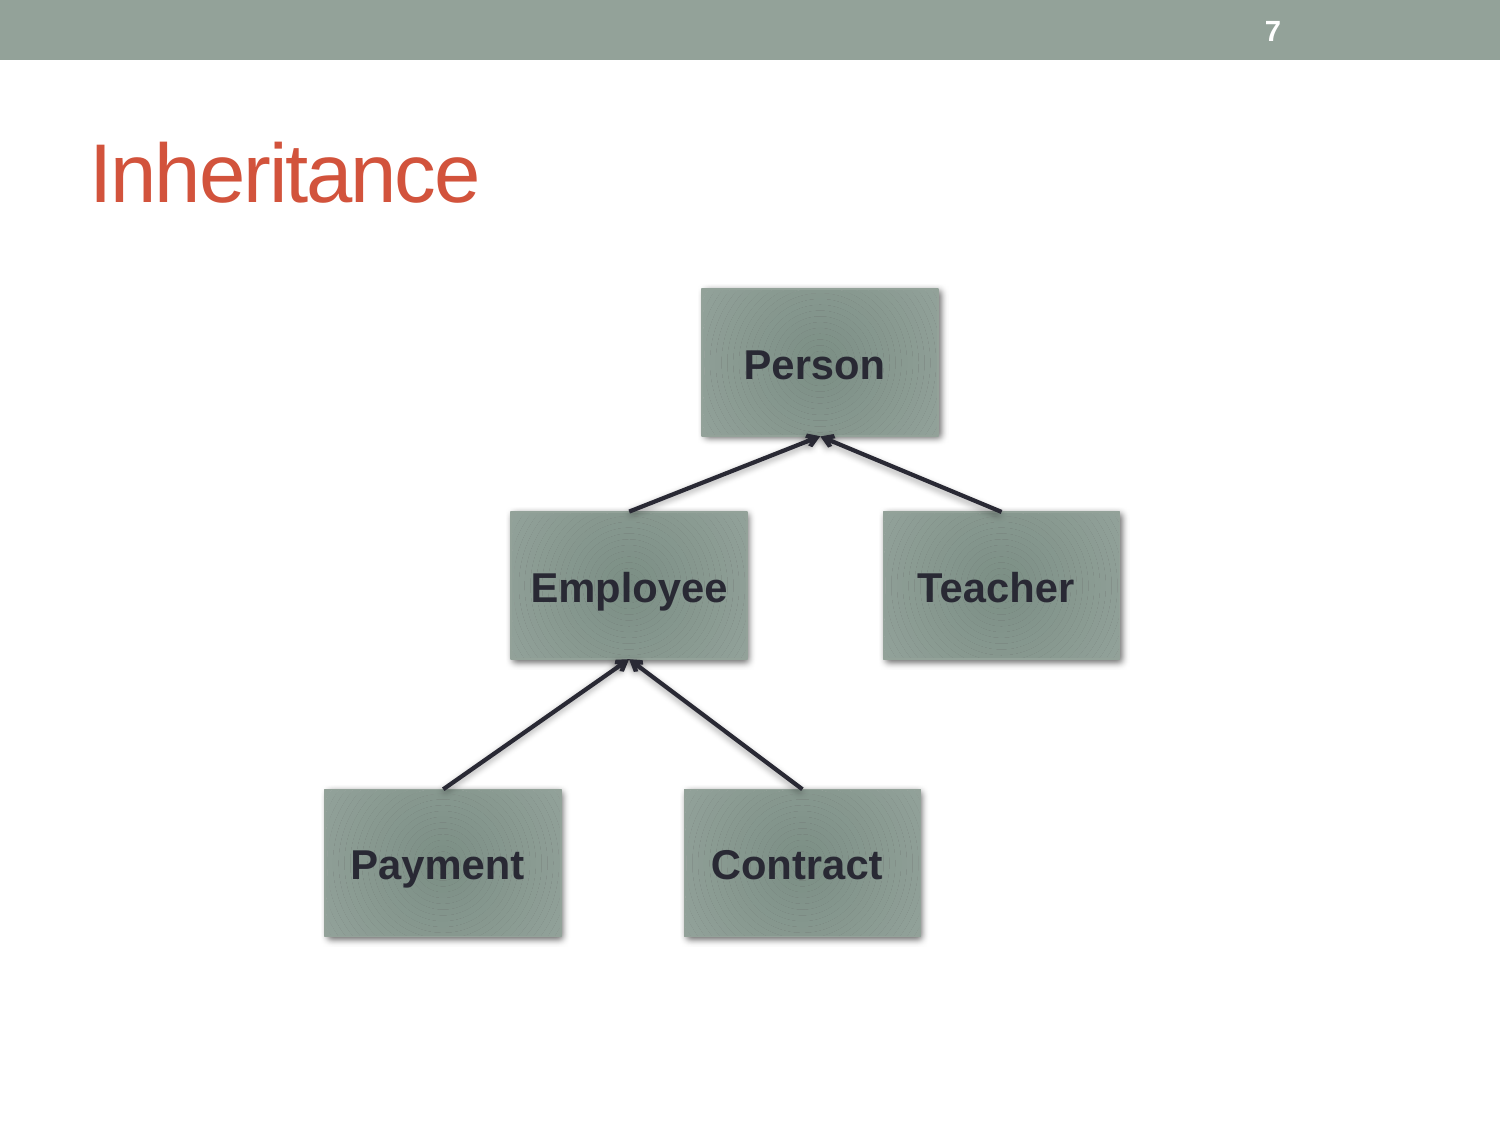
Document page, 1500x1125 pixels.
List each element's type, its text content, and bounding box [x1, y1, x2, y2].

text_box Teacher [883, 511, 1120, 660]
text_box [442, 659, 627, 791]
text_box Person [701, 288, 939, 437]
text_box [628, 433, 819, 514]
text_box Employee [510, 511, 748, 660]
text_box [629, 659, 804, 791]
text_box Contract [684, 789, 921, 937]
text_box Payment [324, 789, 562, 937]
slide_number 6 [1250, 3, 1425, 57]
text_box [820, 434, 1003, 514]
title Inheritance [75, 87, 1425, 250]
